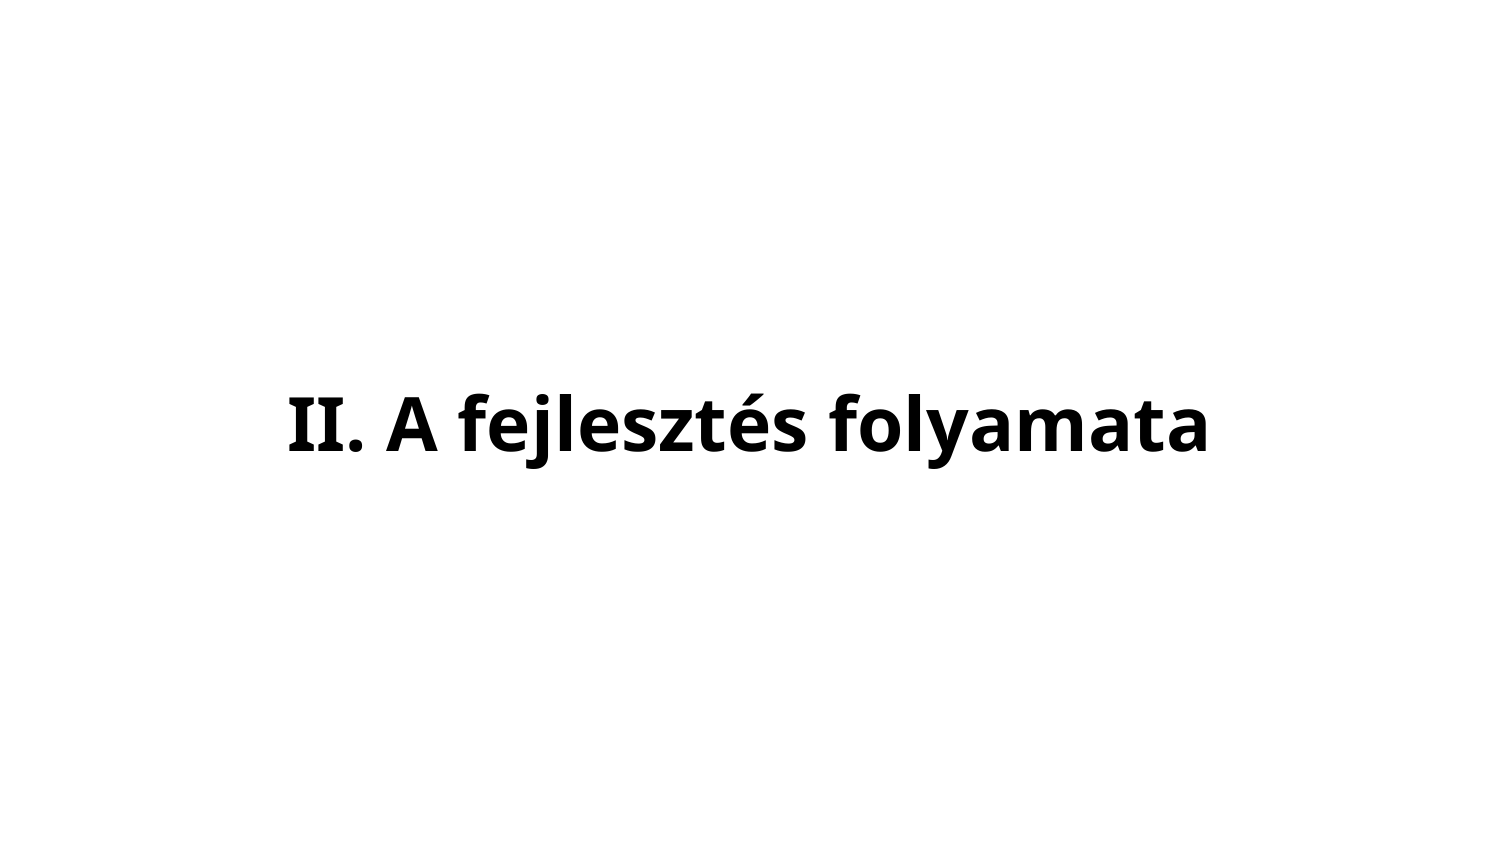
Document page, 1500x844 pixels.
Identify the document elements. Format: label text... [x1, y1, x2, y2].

title II. A fejlesztés folyamata [51, 352, 1449, 491]
